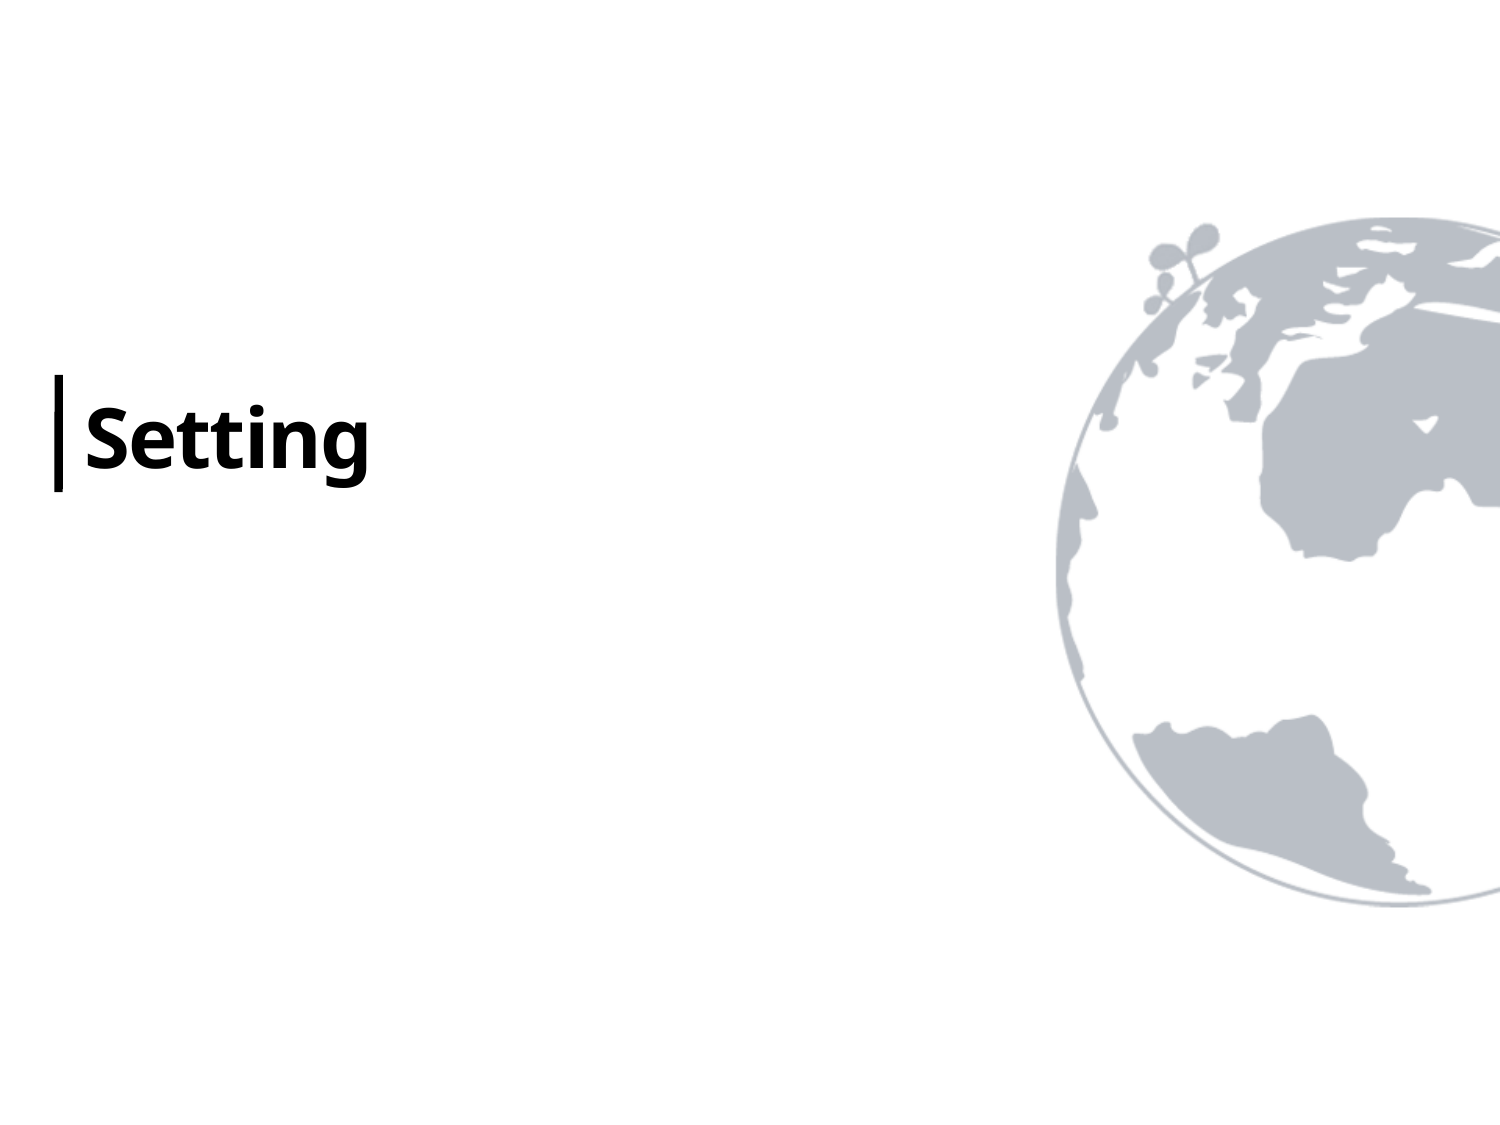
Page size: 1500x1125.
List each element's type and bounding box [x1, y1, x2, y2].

picture [0, 210, 1500, 914]
text_box [0, 377, 1454, 493]
